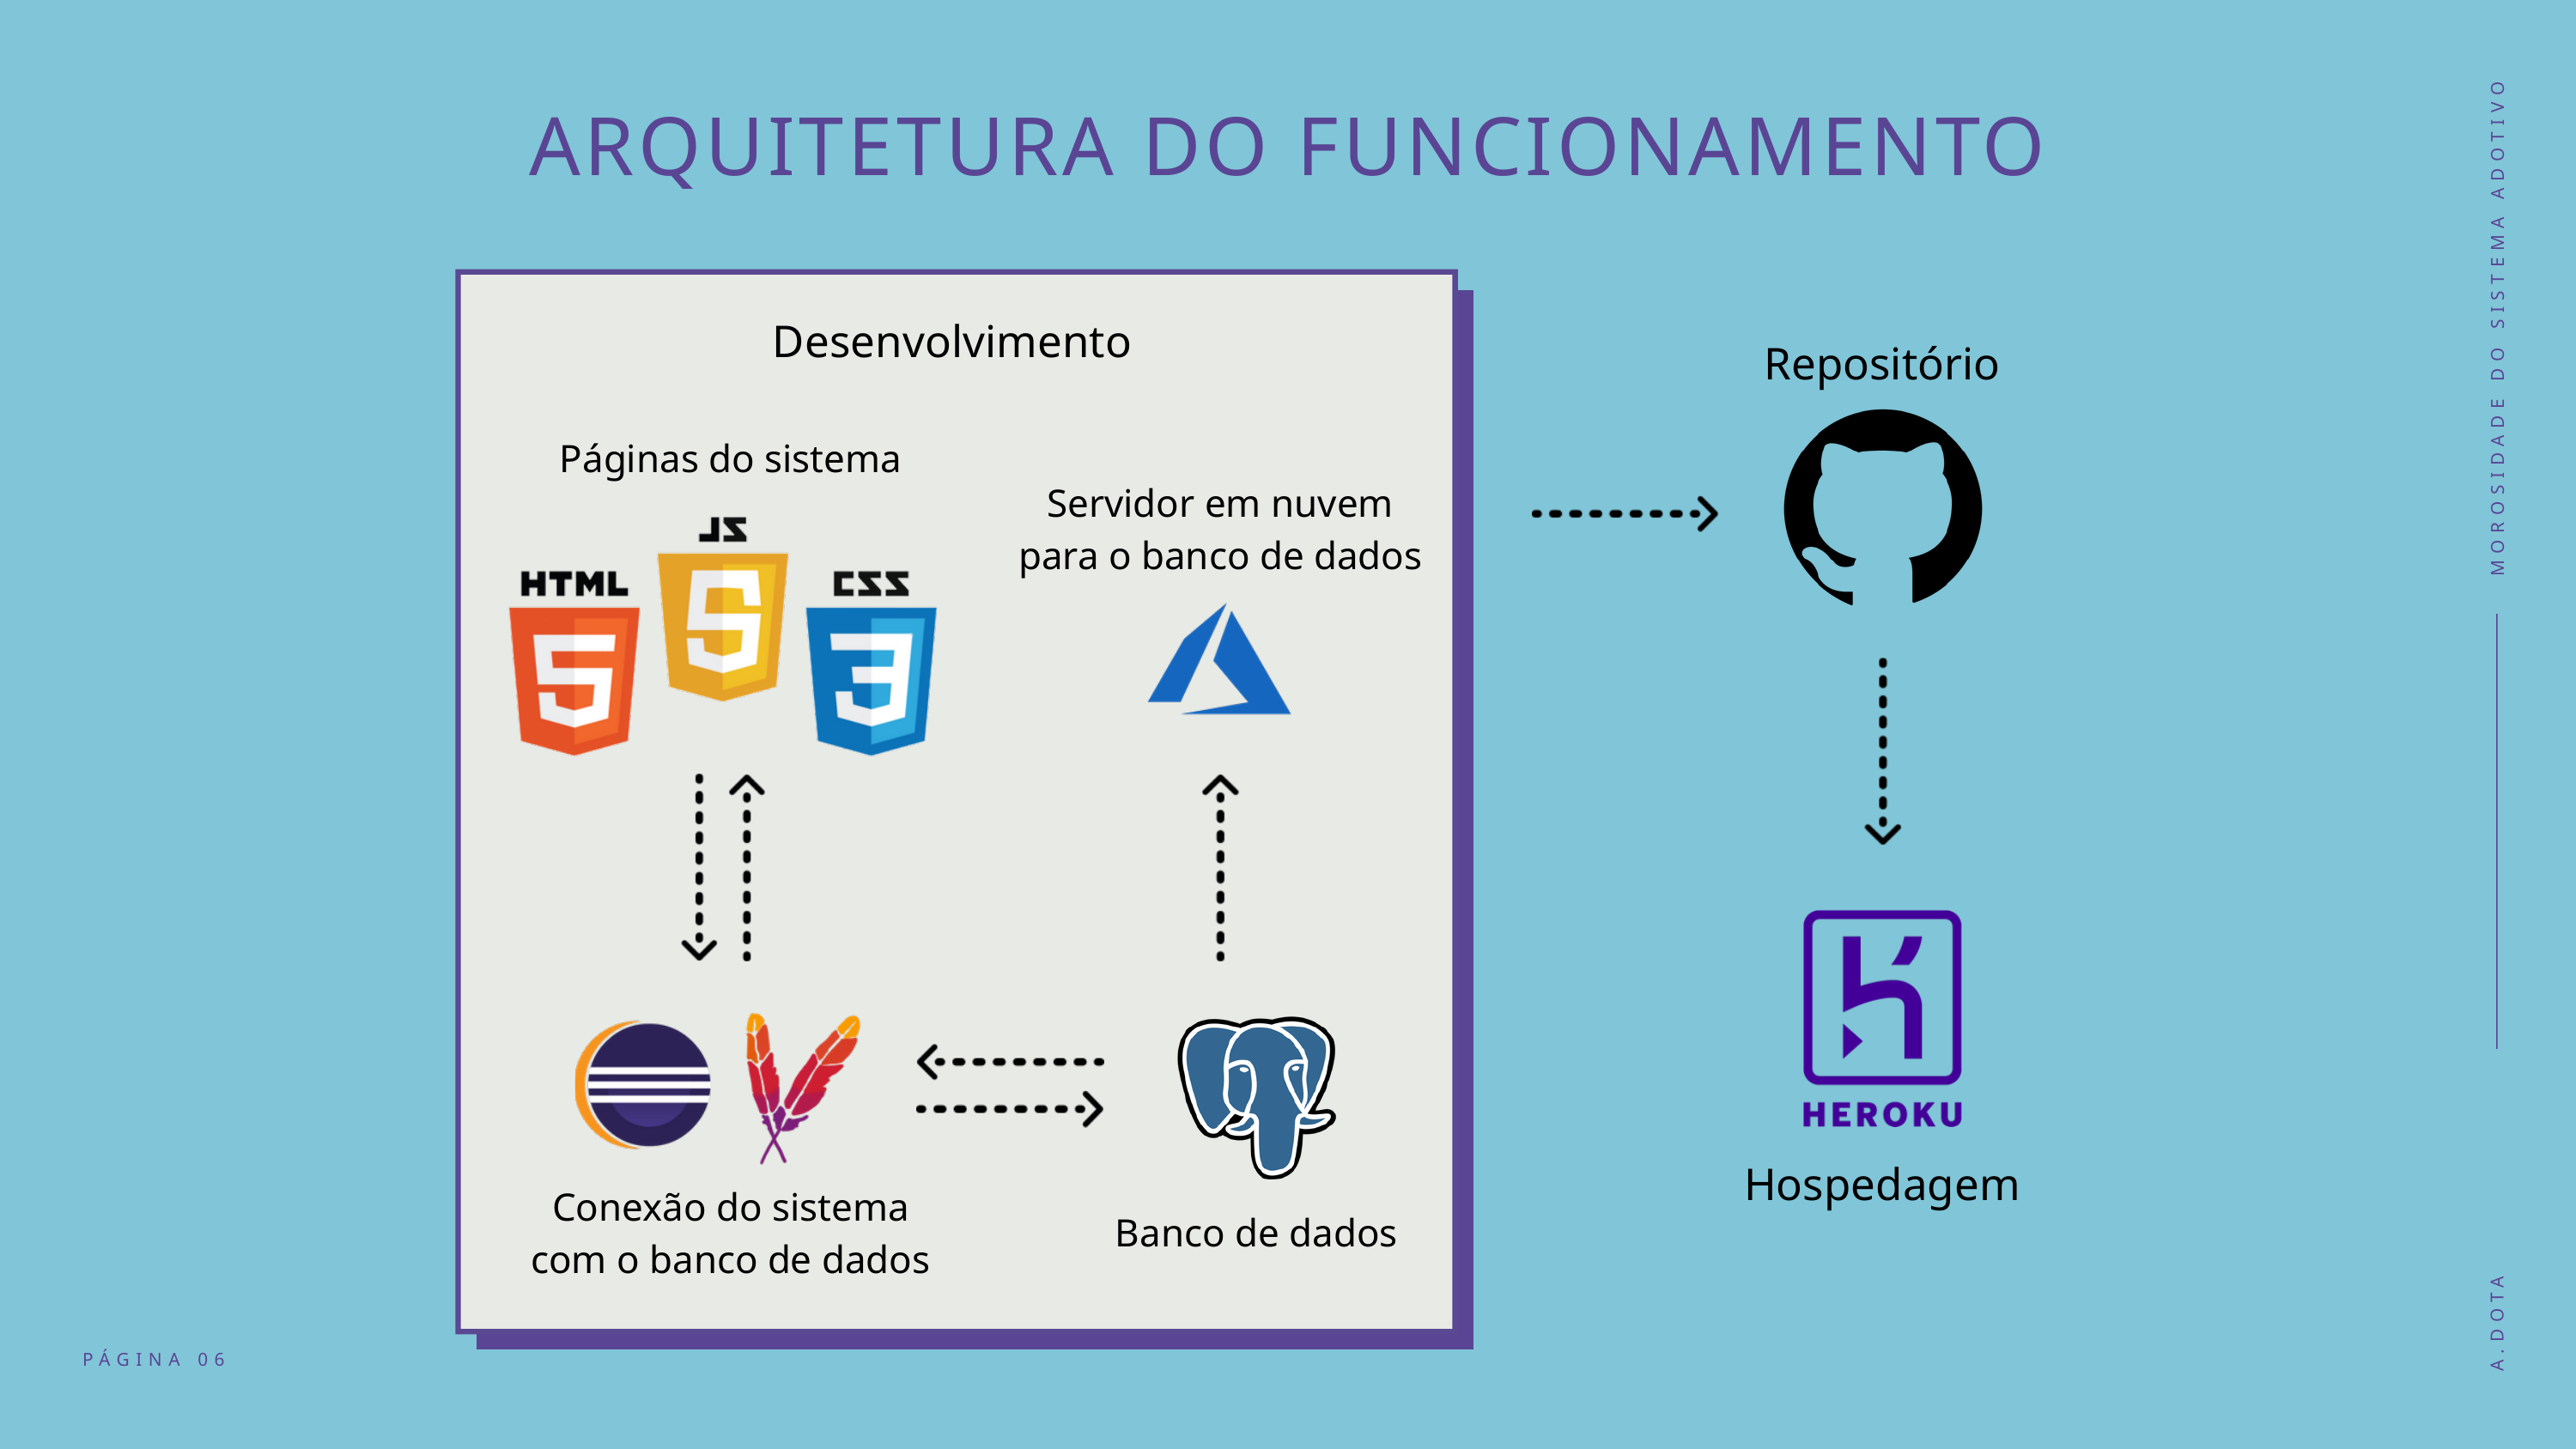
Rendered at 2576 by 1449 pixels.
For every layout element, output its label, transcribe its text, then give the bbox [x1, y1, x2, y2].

picture [492, 494, 953, 774]
picture [1789, 658, 1977, 845]
text_box ARQUITETURA DO FUNCIONAMENTO [461, 102, 2115, 192]
picture [1775, 397, 1991, 614]
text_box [455, 269, 1473, 1350]
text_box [967, 991, 1054, 1179]
text_box A.DOTA [2487, 1129, 2507, 1372]
picture [1803, 910, 1962, 1127]
picture [1131, 598, 1310, 718]
text_box PÁGINA 06 [82, 1349, 325, 1371]
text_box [680, 773, 766, 961]
picture [1127, 848, 1315, 887]
text_box MOROSIDADE DO SISTEMA ADOTIVO [2487, 82, 2508, 614]
picture [1175, 1016, 1338, 1179]
text_box Repositório [1644, 327, 2121, 389]
picture [1531, 494, 1719, 533]
text_box Hospedagem [1644, 1148, 2121, 1210]
picture [574, 1003, 872, 1168]
